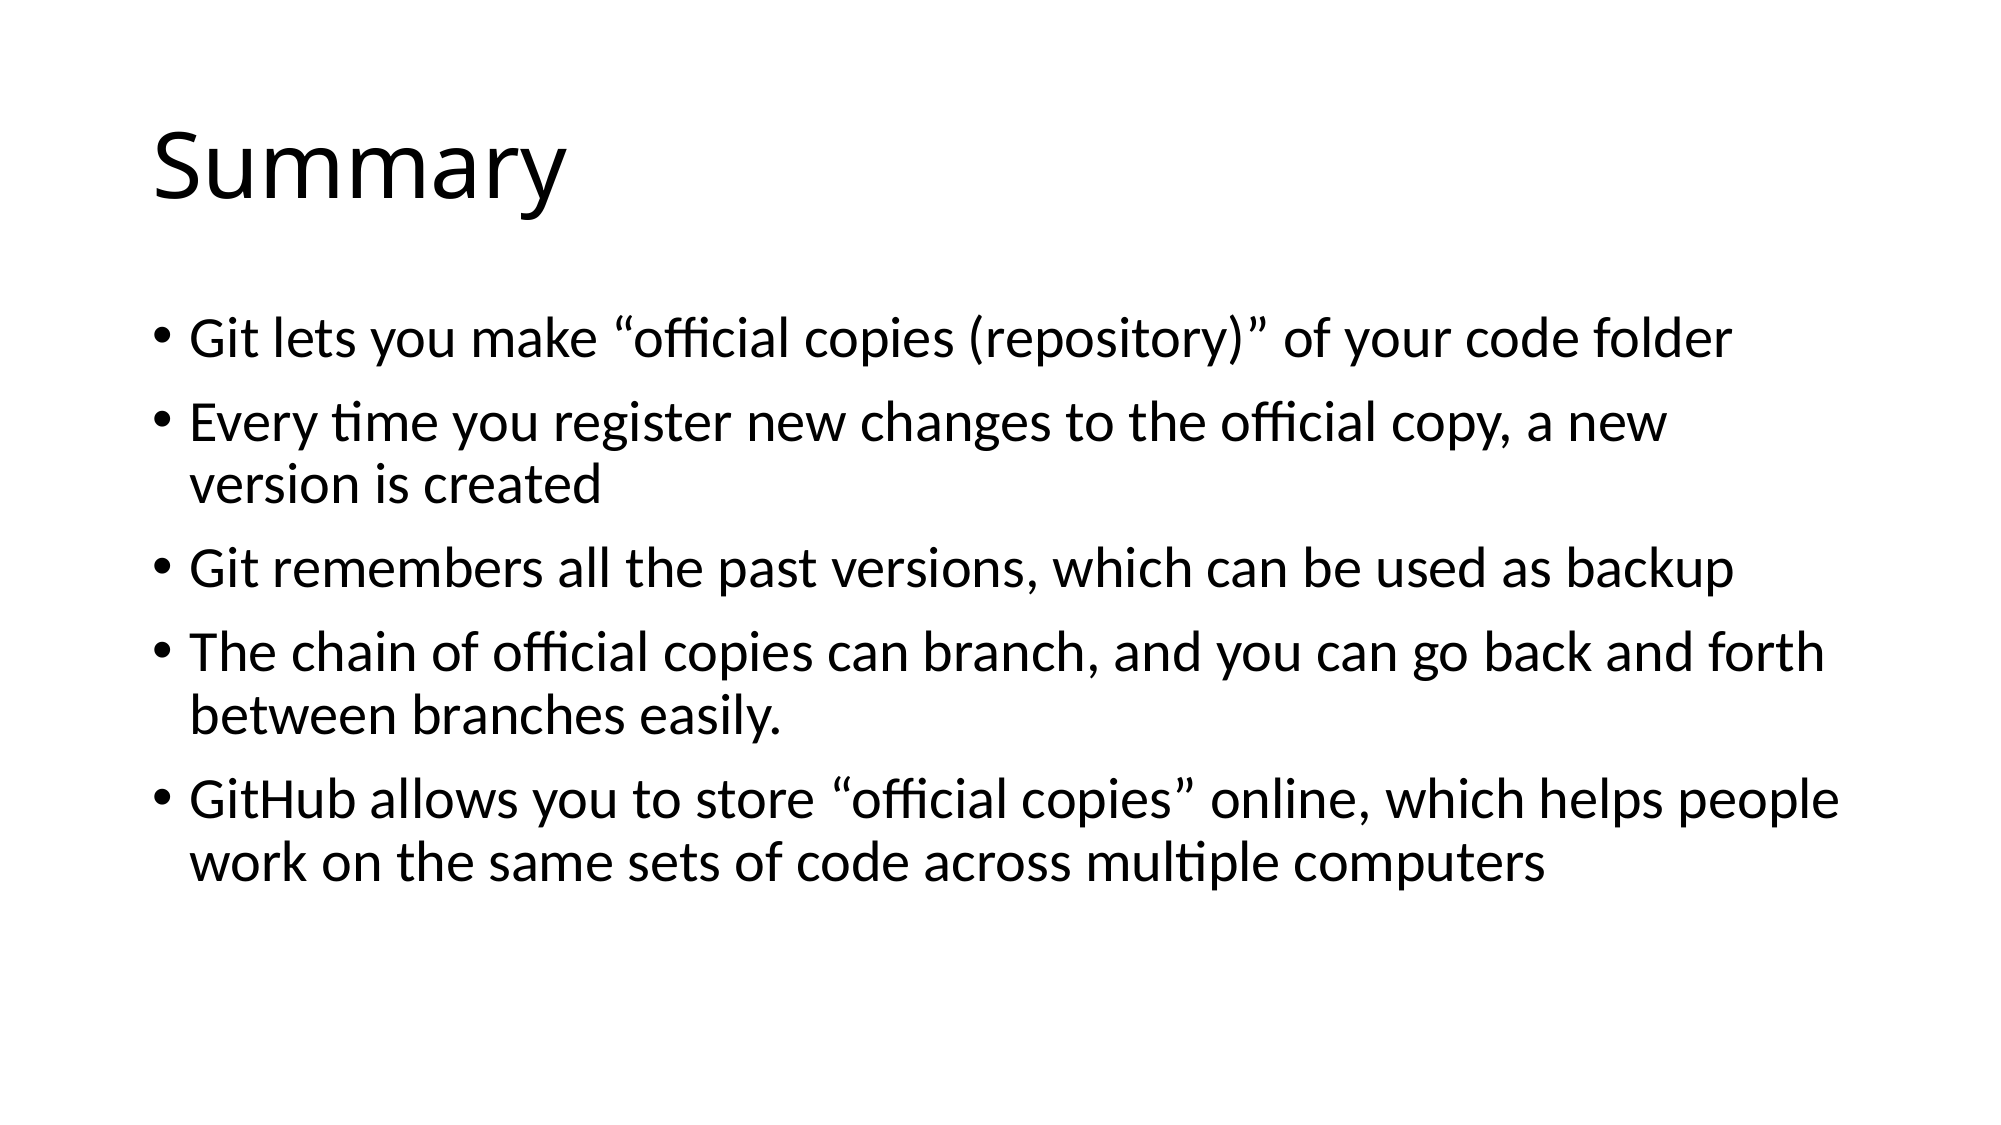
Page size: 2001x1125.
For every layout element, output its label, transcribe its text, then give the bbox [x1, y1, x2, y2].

list Git lets you make “official copies (repository)” of your code folder Every time you register new changes to the official copy, a new version is created Git remembers all the past versions, which can be used as backup The chain of official copies can branch, and you can go back and forth between branches easily. GitHub allows you to store “official copies” online, which helps people work on the same sets of code across multiple computers [137, 299, 1863, 1014]
title Summary [137, 59, 1863, 278]
